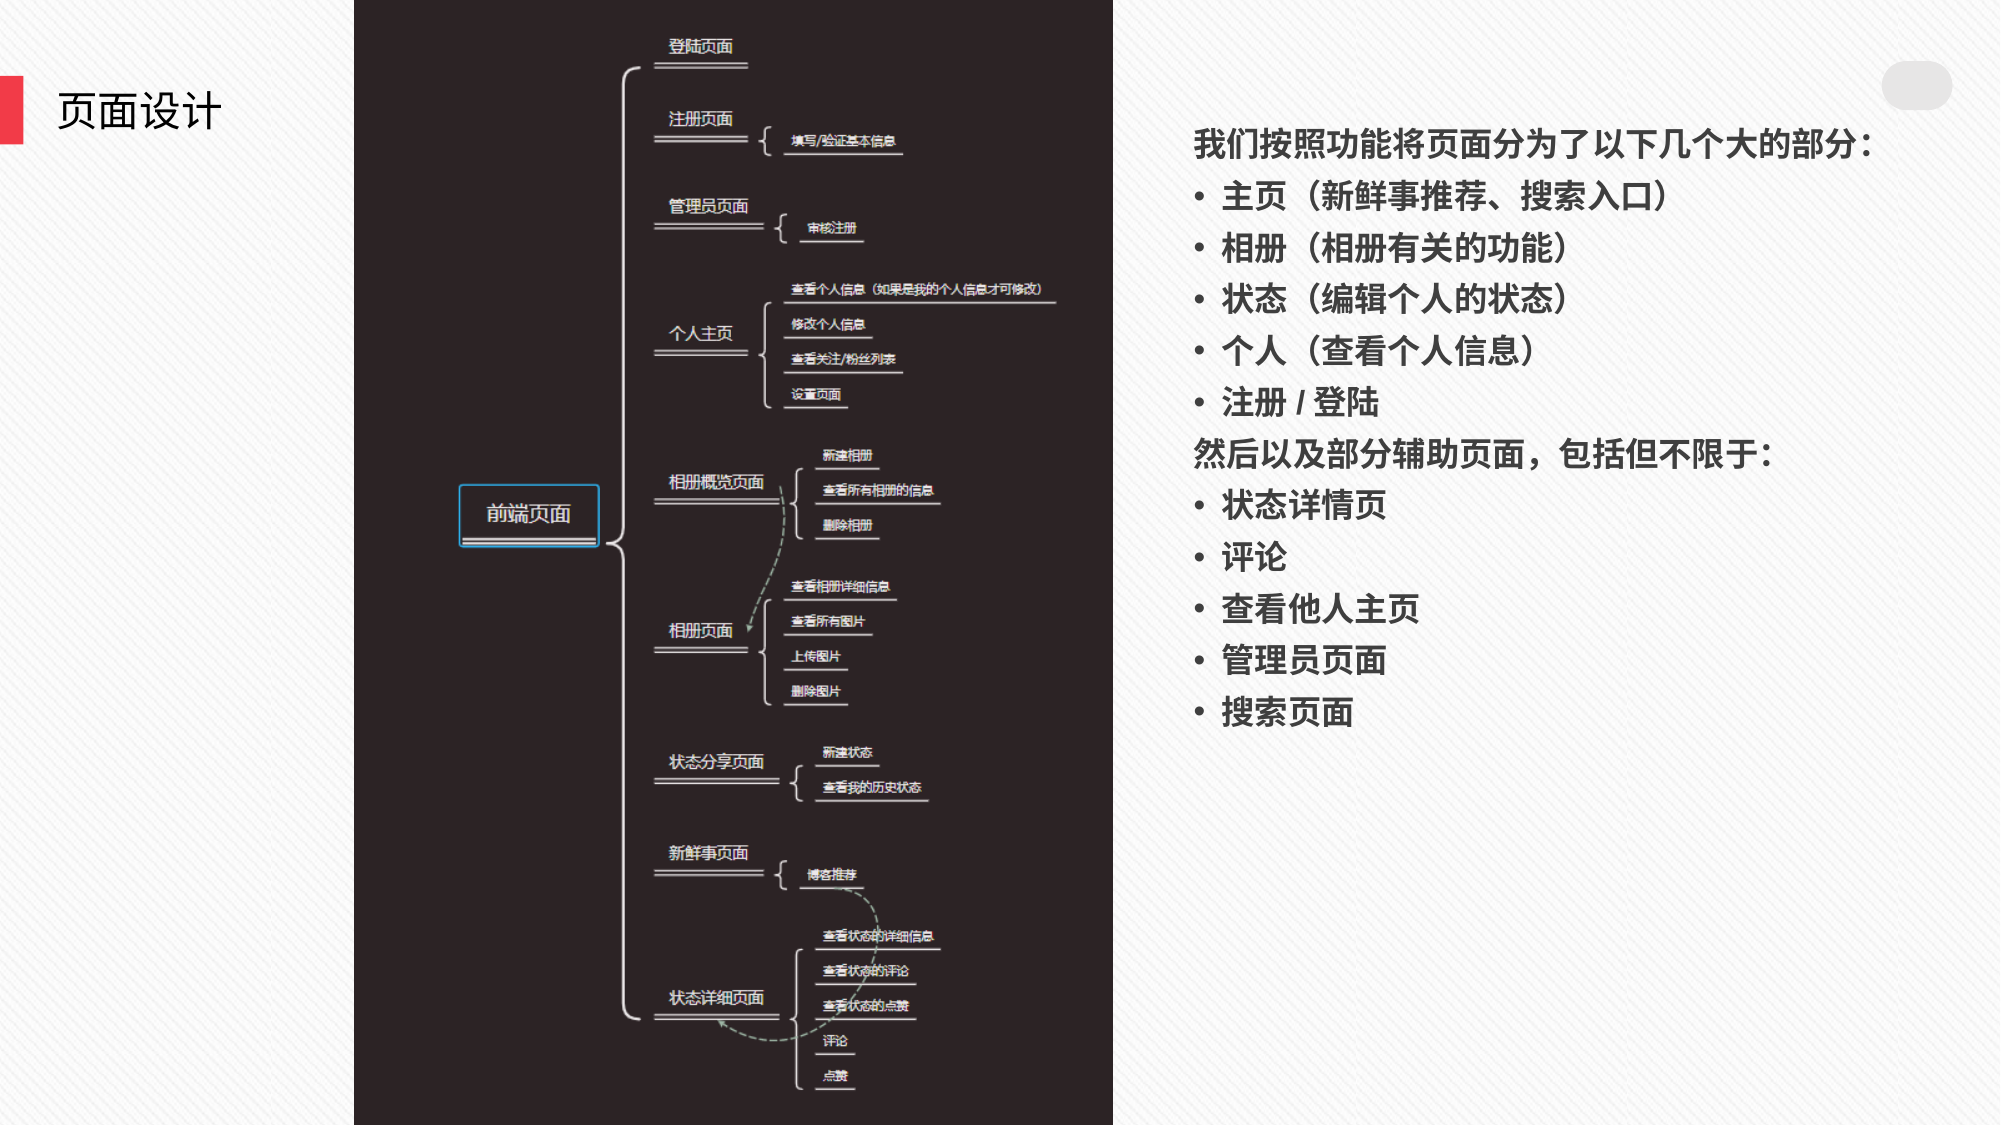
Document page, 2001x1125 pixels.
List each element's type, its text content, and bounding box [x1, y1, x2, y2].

text_box 页面设计 [41, 82, 354, 152]
picture [0, 0, 2001, 1125]
text_box 我们按照功能将页面分为了以下几个大的部分： 主页（新鲜事推荐、搜索入口） 相册（相册有关的功能） 状态（编辑个人的状态） 个人（查看个人信息） 注册/登陆 然后以及部分辅助页面，包括但不限于： 状态详情页 评论 查看他人主页 管理员页面 搜索页面 [1193, 128, 1959, 876]
